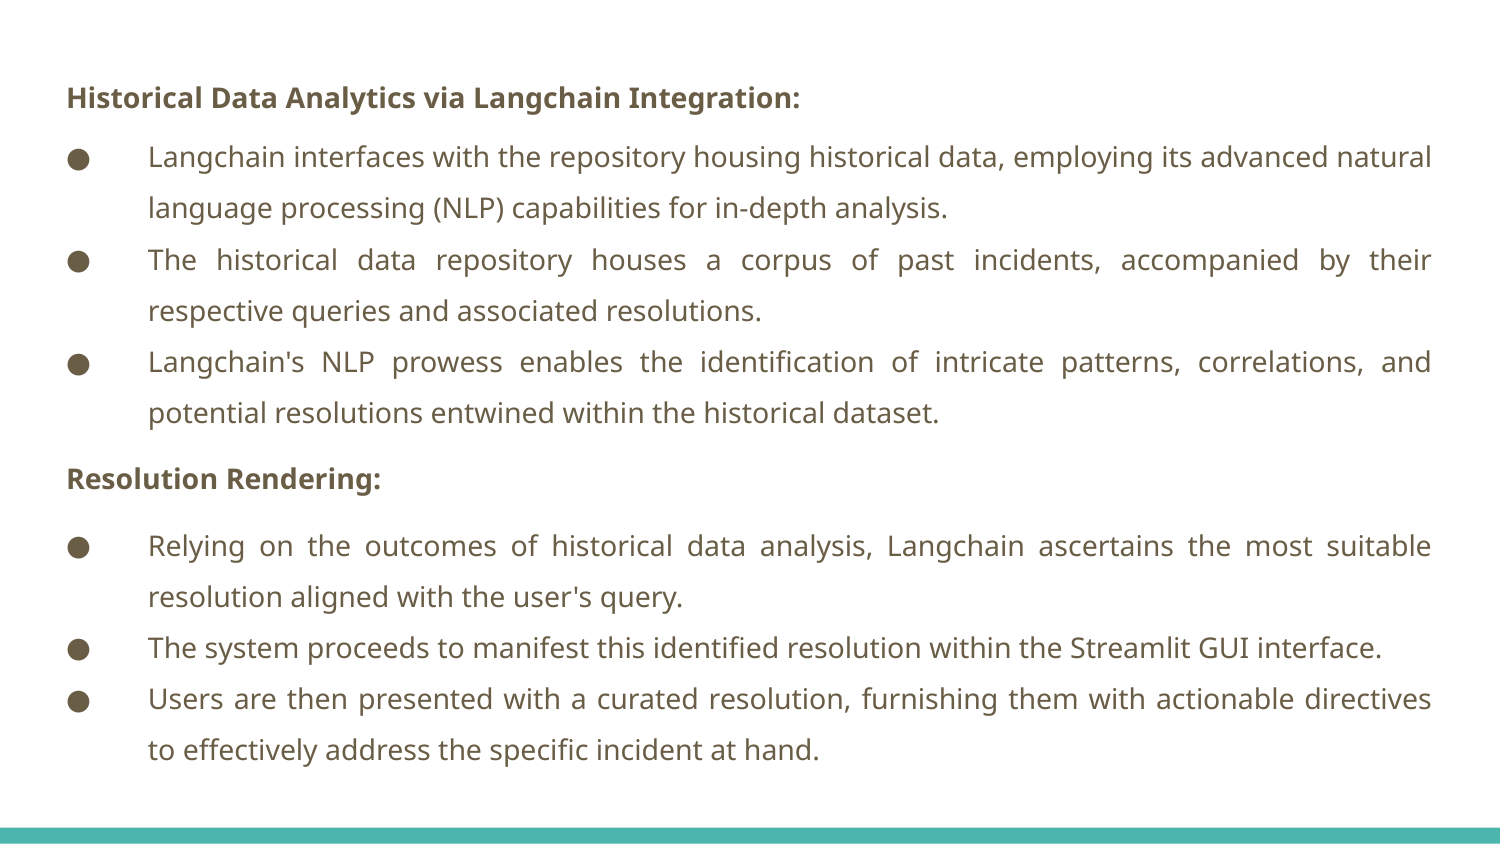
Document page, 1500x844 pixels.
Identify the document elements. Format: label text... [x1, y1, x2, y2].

list Historical Data Analytics via Langchain Integration: Langchain interfaces with the repository housing historical data, employing its advanced natural language processing (NLP) capabilities for in-depth analysis. The historical data repository houses a corpus of past incidents, accompanied by their respective queries and associated resolutions. Langchain's NLP prowess enables the identification of intricate patterns, correlations, and potential resolutions entwined within the historical dataset. Resolution Rendering: Relying on the outcomes of historical data analysis, Langchain ascertains the most suitable resolution aligned with the user's query. The system proceeds to manifest this identified resolution within the Streamlit GUI interface. Users are then presented with a curated resolution, furnishing them with actionable directives to effectively address the specific incident at hand. [51, 48, 1449, 795]
